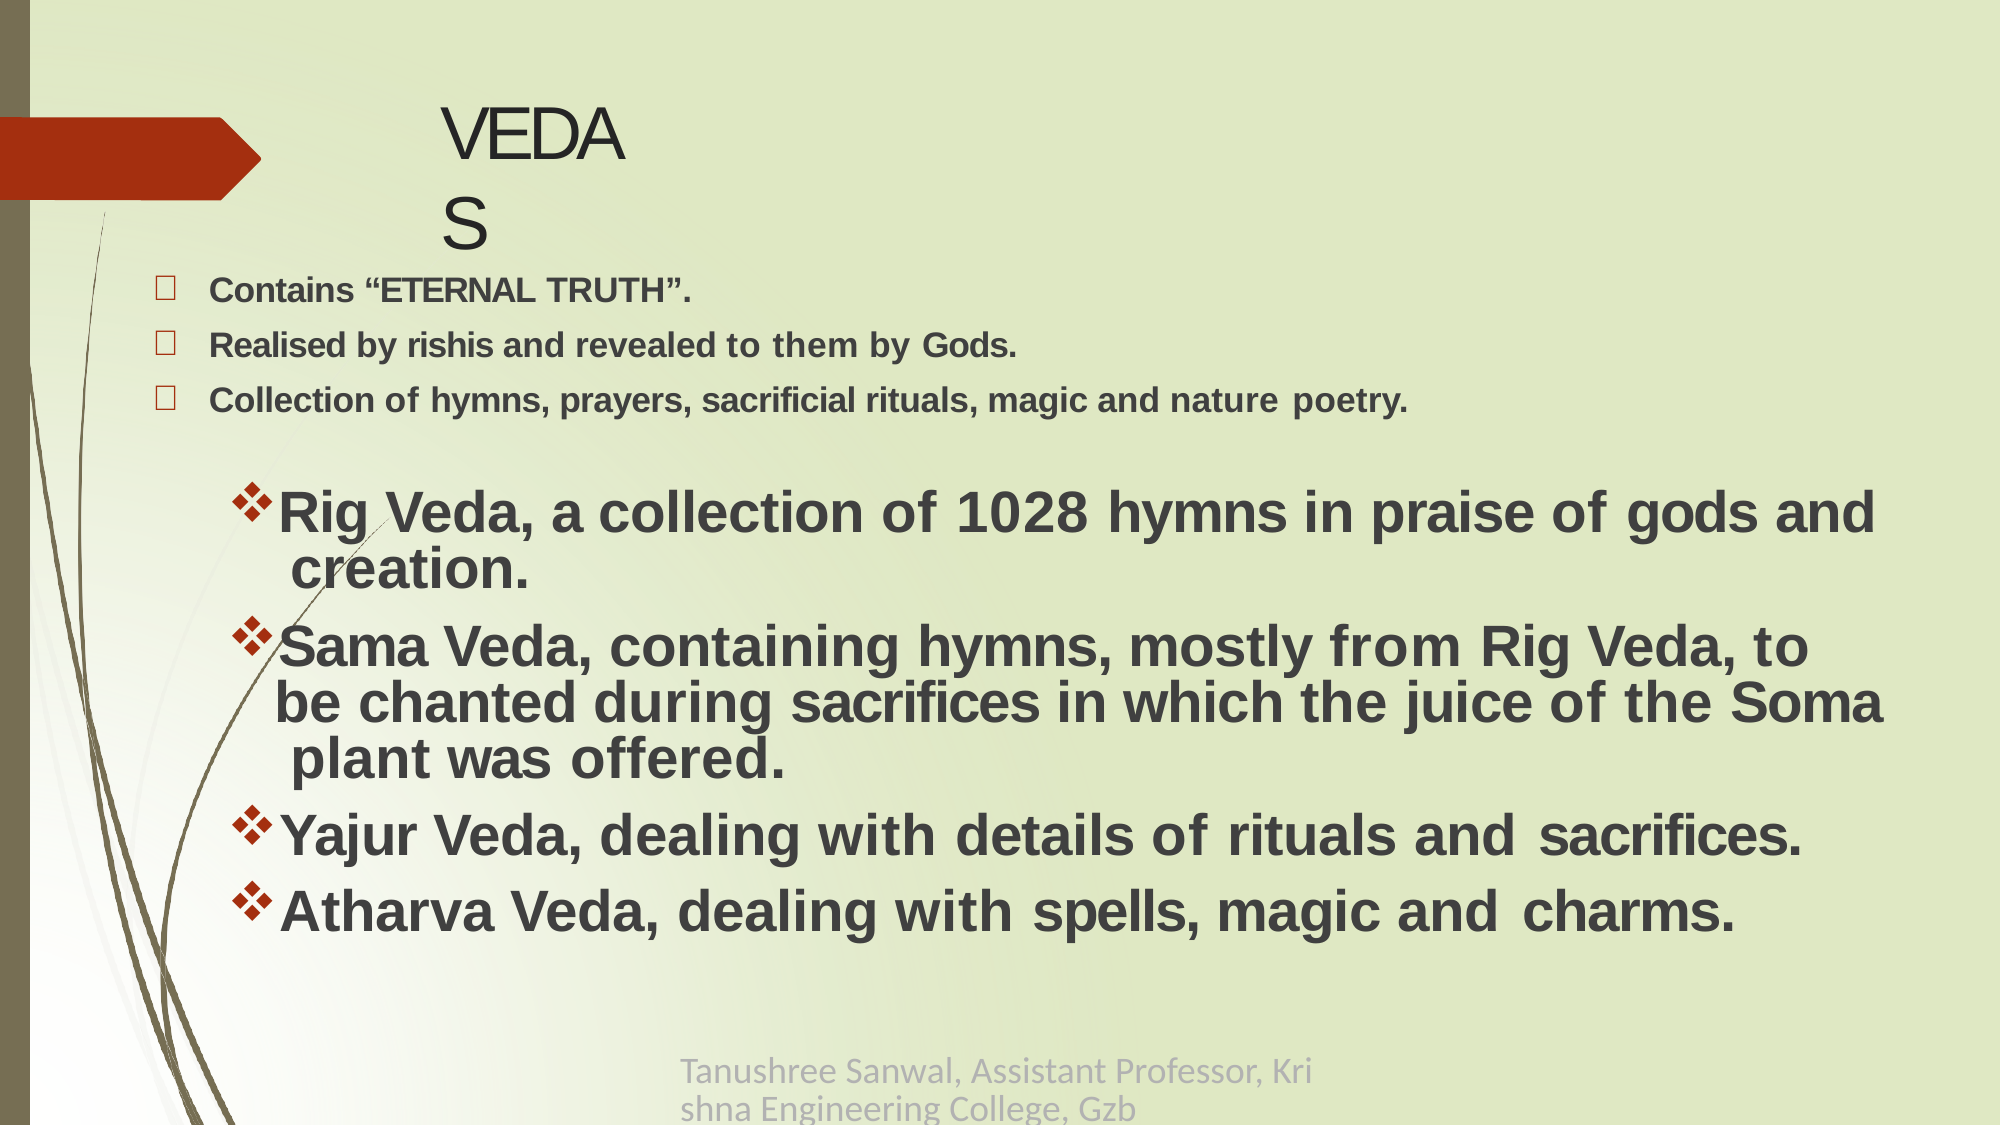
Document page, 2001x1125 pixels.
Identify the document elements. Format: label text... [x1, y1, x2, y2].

text_box Rig Veda, a collection of 1028 hymns in praise of gods and creation. Sama Veda, containing hymns, mostly from Rig Veda, to be chanted during sacrifices in which the juice of the Soma plant was offered. Yajur Veda, dealing with details of rituals and sacrifices. Atharva Veda, dealing with spells, magic and charms. [225, 473, 1891, 944]
picture [30, 0, 2000, 1125]
title VEDAS [438, 82, 668, 252]
footer Tanushree Sanwal, Assistant Professor, Krishna Engineering College, Gzb [680, 1046, 1320, 1103]
text_box Contains “ETERNAL TRUTH”. Realised by rishis and revealed to them by Gods. Collection of hymns, prayers, sacrificial rituals, magic and nature poetry. [150, 252, 1416, 420]
